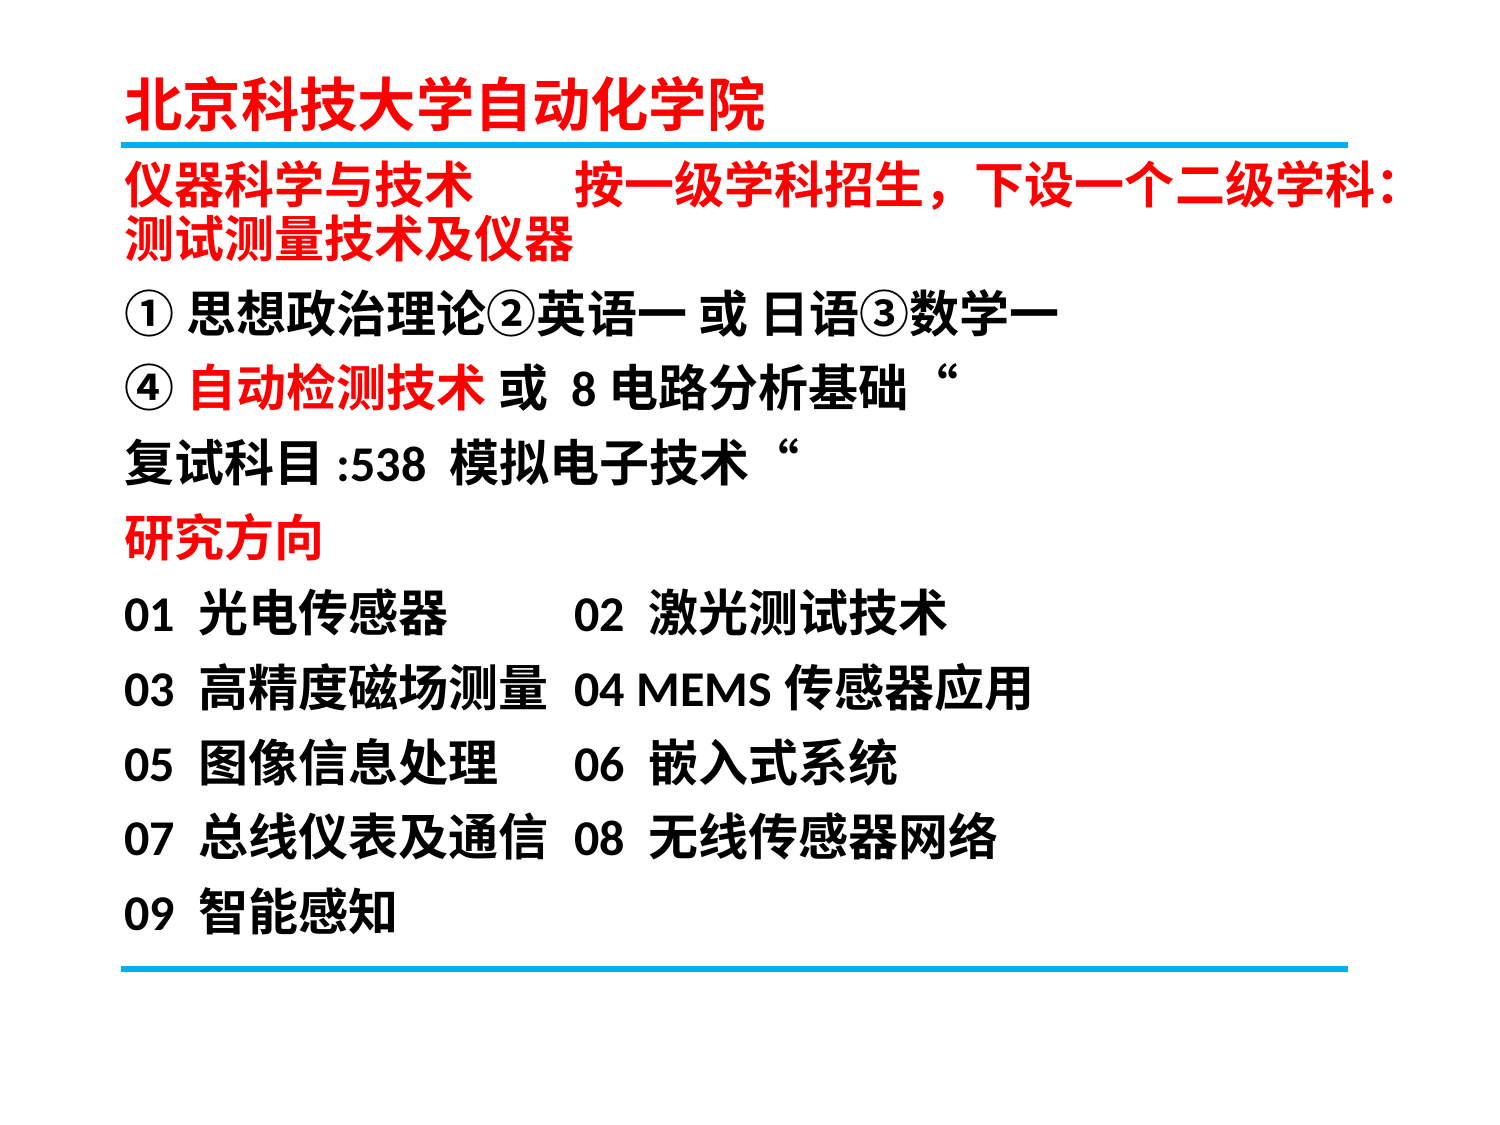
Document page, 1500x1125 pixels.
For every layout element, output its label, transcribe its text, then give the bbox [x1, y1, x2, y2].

list 北京科技大学自动化学院 仪器科学与技术 按一级学科招生，下设一个二级学科：测试测量技术及仪器 ①思想政治理论②英语一 或 日语③数学一 ④自动检测技术 或 8电路分析基础“ 复试科目:538 模拟电子技术“ 研究方向 01 光电传感器 02 激光测试技术 03 高精度磁场测量 04 MEMS传感器应用 05 图像信息处理 06 嵌入式系统 07 总线仪表及通信 08 无线传感器网络 09 智能感知 [109, 68, 1404, 783]
